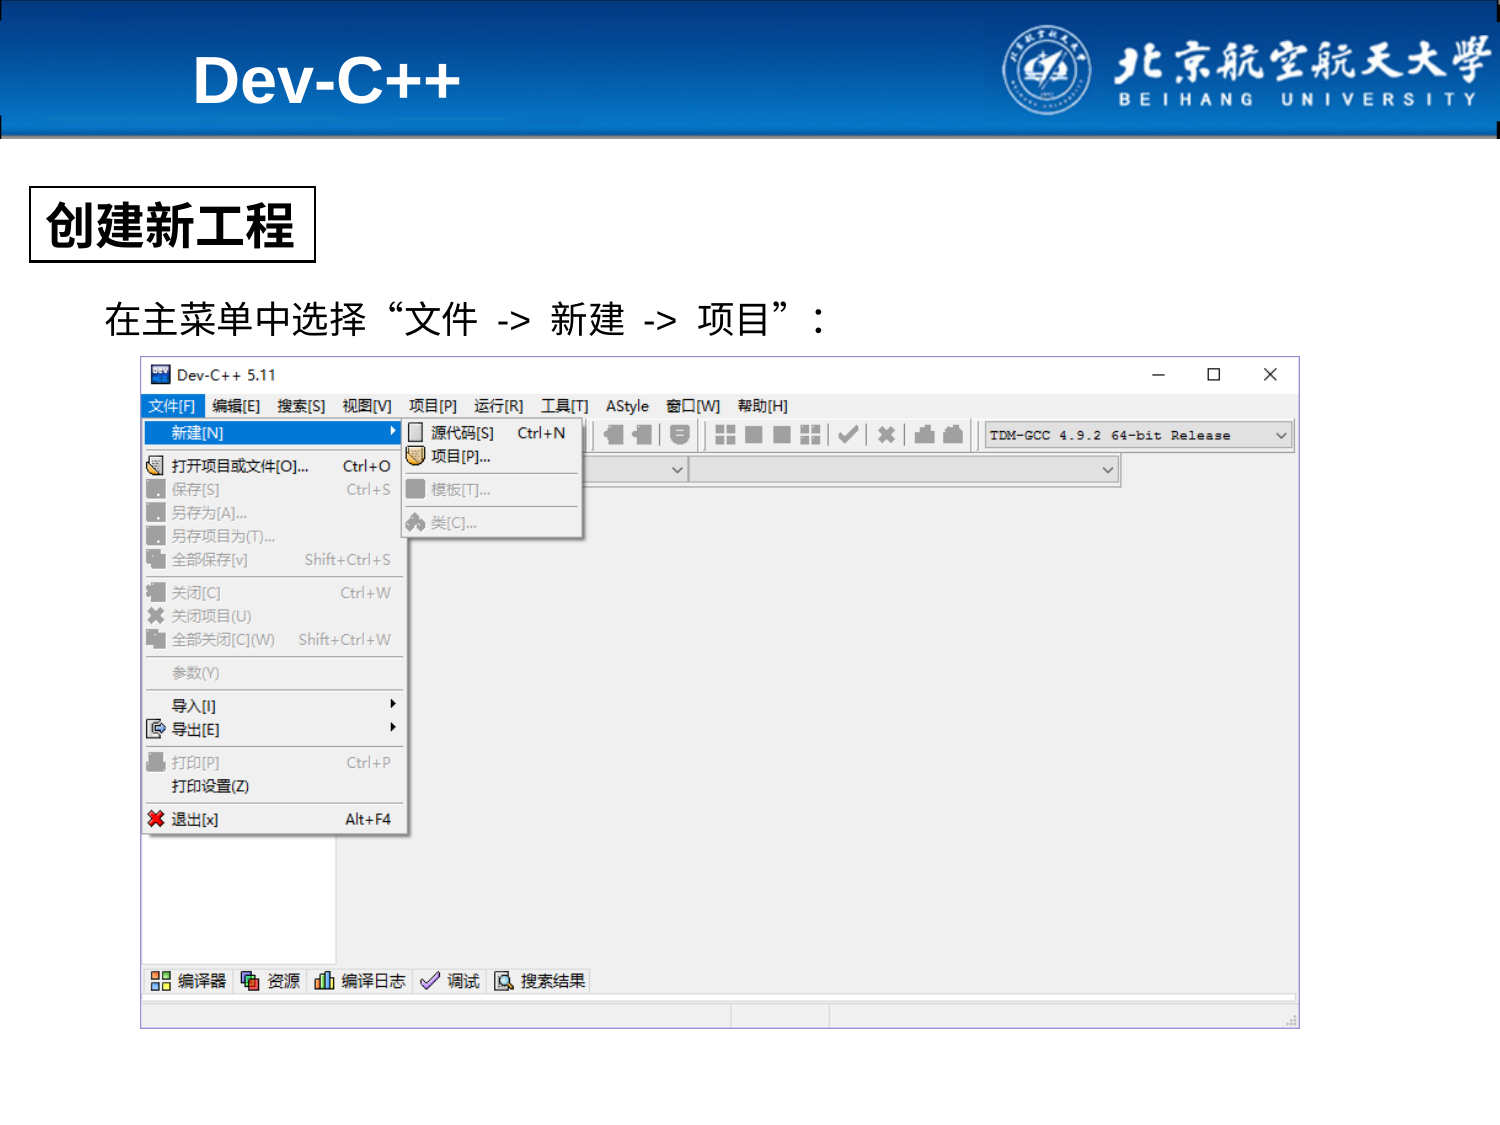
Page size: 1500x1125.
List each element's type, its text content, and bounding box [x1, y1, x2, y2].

picture [140, 356, 1300, 1029]
text_box 在主菜单中选择“文件 -> 新建 -> 项目”： [89, 288, 1489, 357]
picture [0, 0, 1500, 139]
text_box Dev-C++ [45, 29, 610, 125]
text_box 创建新工程 [29, 186, 316, 263]
